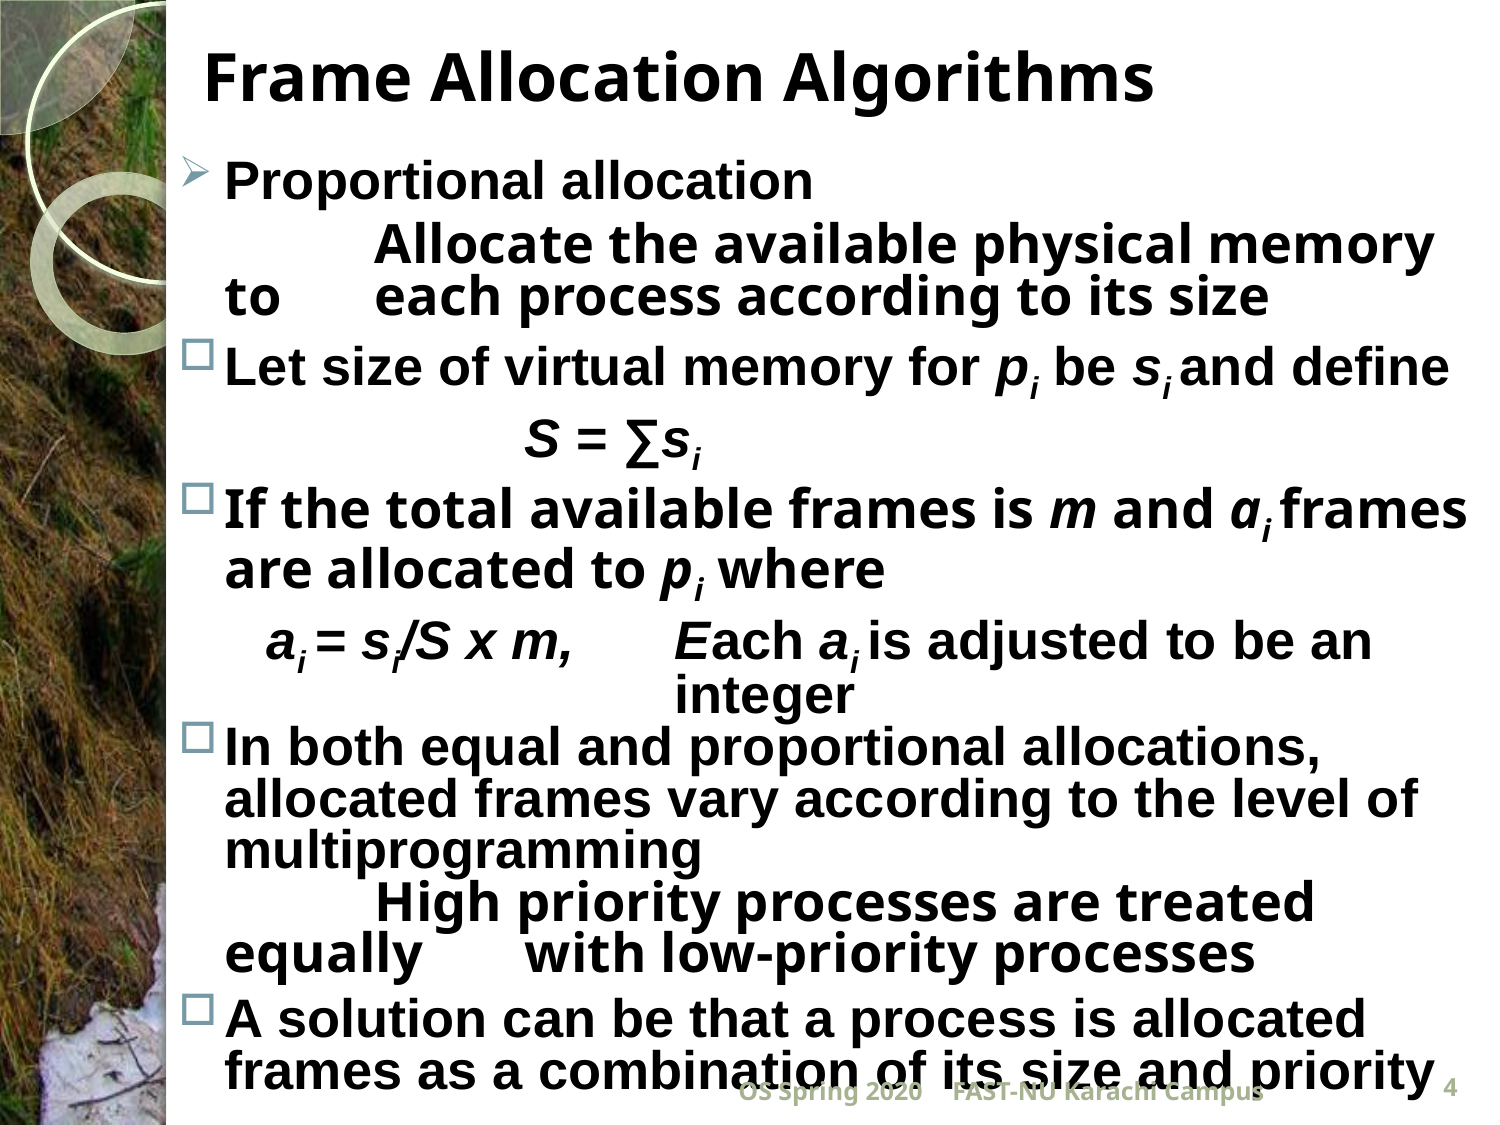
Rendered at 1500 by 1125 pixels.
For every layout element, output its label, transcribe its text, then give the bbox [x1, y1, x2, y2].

title Frame Allocation Algorithms [187, 12, 1500, 138]
list Proportional allocation Allocate the available physical memory to each process according to its size Let size of virtual memory for pi be si and define S = ∑si If the total available frames is m and ai frames are allocated to pi where ai = si/S x m, Each ai is adjusted to be an integer In both equal and proportional allocations, allocated frames vary according to the level of multiprogramming High priority processes are treated equally with low-priority processes A solution can be that a process is allocated frames as a combination of its size and priority [149, 149, 1500, 1051]
picture [32, 13, 160, 207]
slide_number 4 [1413, 1034, 1488, 1113]
picture [53, 241, 149, 332]
picture [136, 0, 166, 4]
picture [0, 134, 166, 1125]
slide_number OS Spring 2020 [587, 1034, 937, 1113]
footer FAST-NU Karachi Campus [937, 1034, 1413, 1113]
picture [62, 195, 149, 279]
